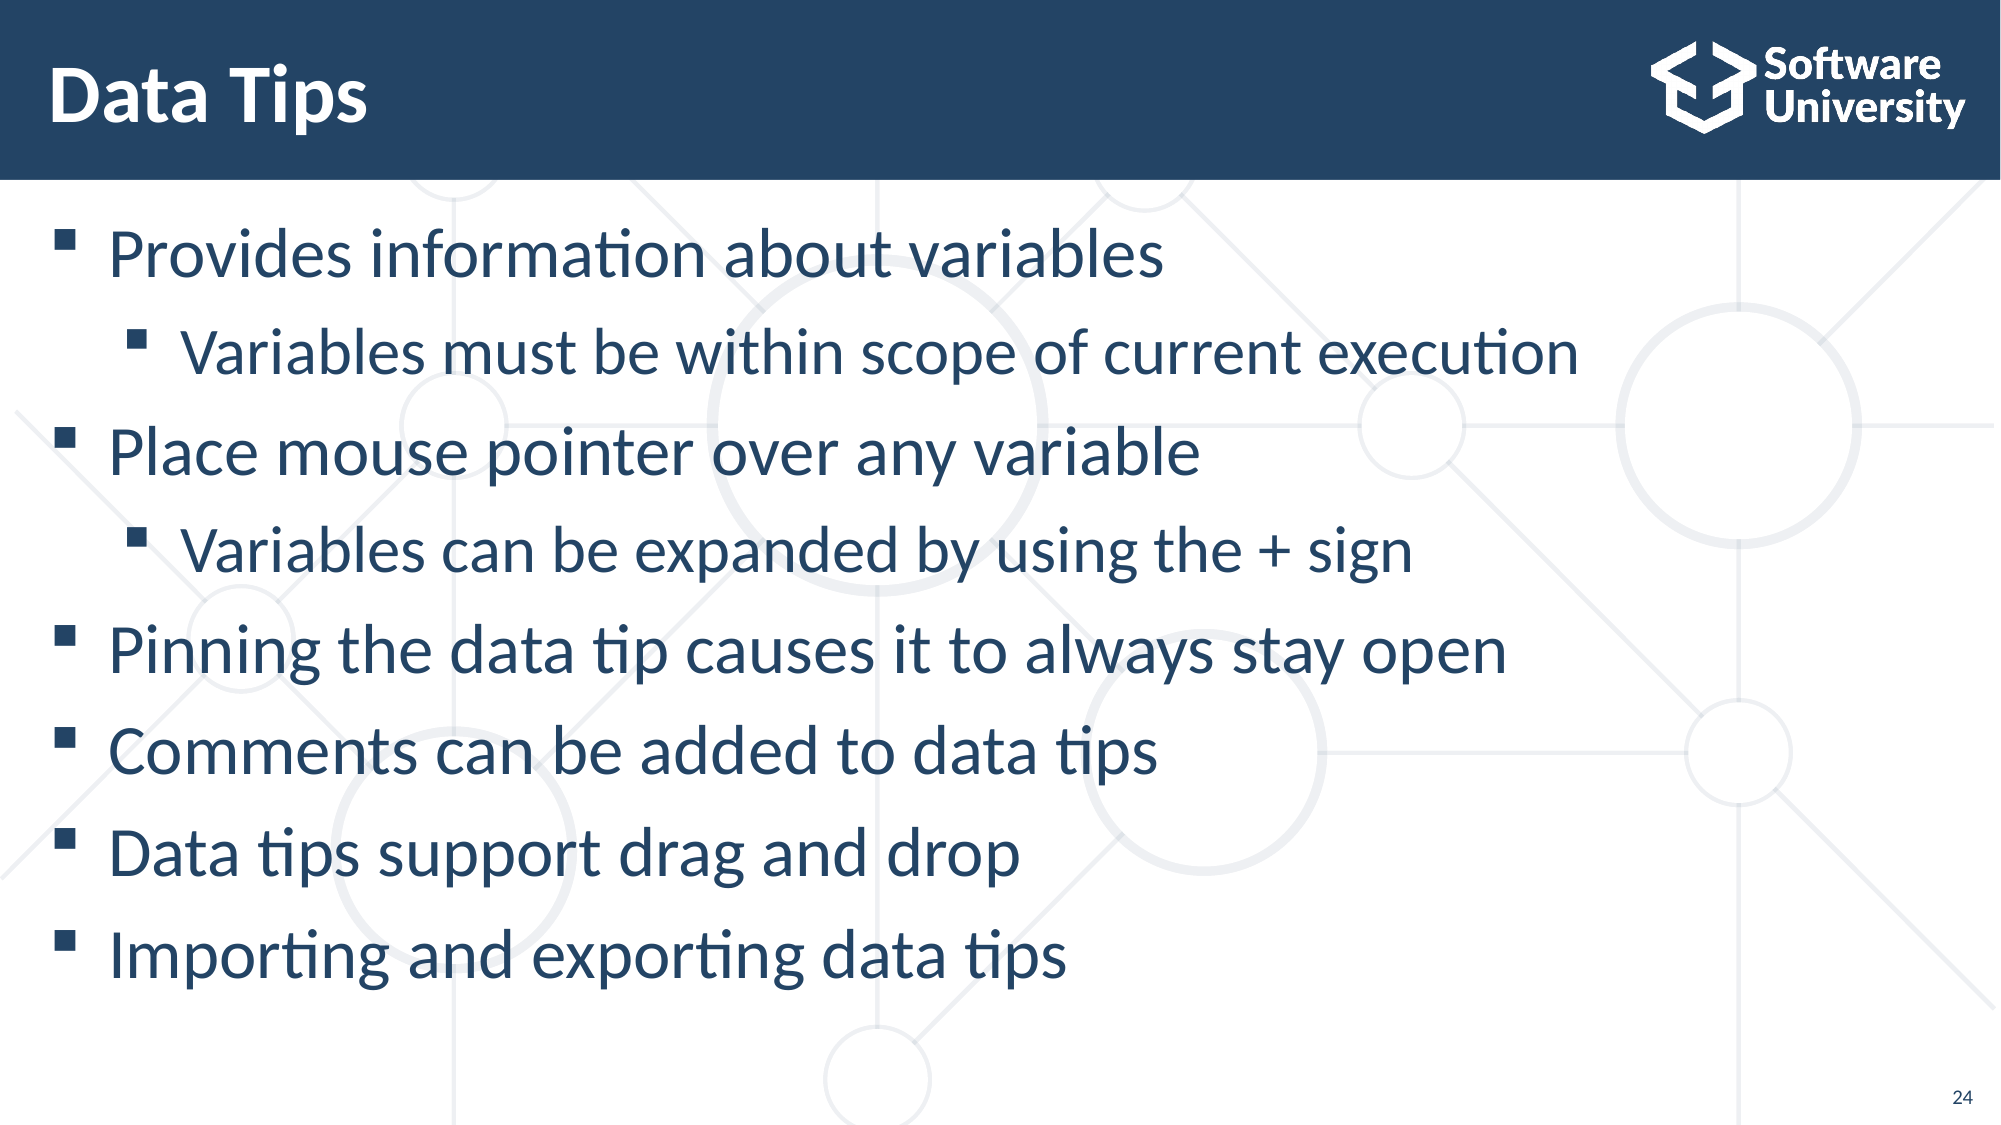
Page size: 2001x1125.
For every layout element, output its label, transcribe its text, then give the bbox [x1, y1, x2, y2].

title Data Tips [31, 16, 1625, 162]
list Provides information about variables Variables must be within scope of current execution Place mouse pointer over any variable Variables can be expanded by using the + sign Pinning the data tip causes it to always stay open Comments can be added to data tips Data tips support drag and drop Importing and exporting data tips [31, 196, 1970, 1104]
slide_number 24 [1927, 1067, 1989, 1117]
picture [1651, 41, 1966, 134]
